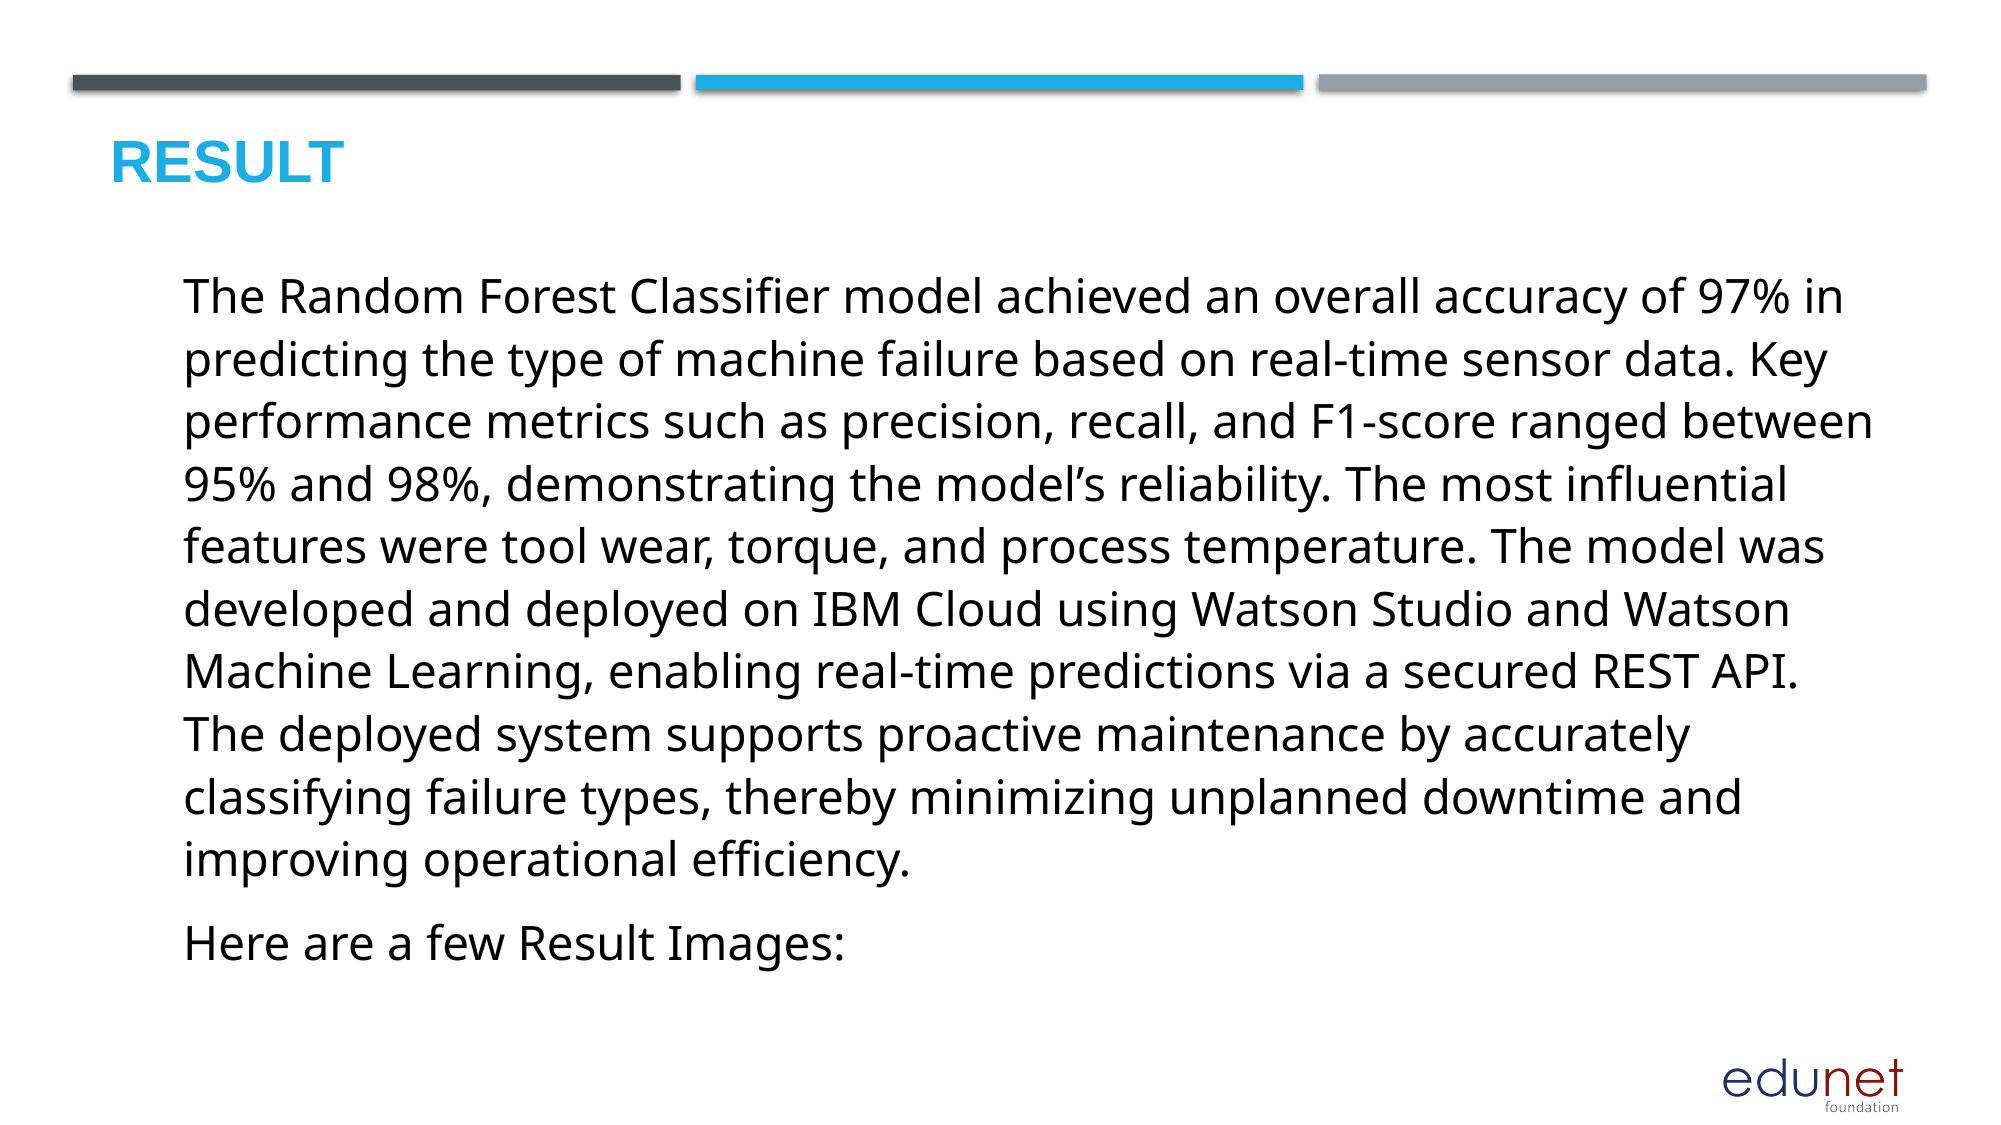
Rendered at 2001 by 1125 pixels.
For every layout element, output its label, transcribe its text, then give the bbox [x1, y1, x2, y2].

list The Random Forest Classifier model achieved an overall accuracy of 97% in predicting the type of machine failure based on real-time sensor data. Key performance metrics such as precision, recall, and F1-score ranged between 95% and 98%, demonstrating the model’s reliability. The most influential features were tool wear, torque, and process temperature. The model was developed and deployed on IBM Cloud using Watson Studio and Watson Machine Learning, enabling real-time predictions via a secured REST API. The deployed system supports proactive maintenance by accurately classifying failure types, thereby minimizing unplanned downtime and improving operational efficiency. Here are a few Result Images: [168, 252, 1905, 981]
title Result [95, 115, 1905, 203]
picture [1719, 1056, 1905, 1116]
